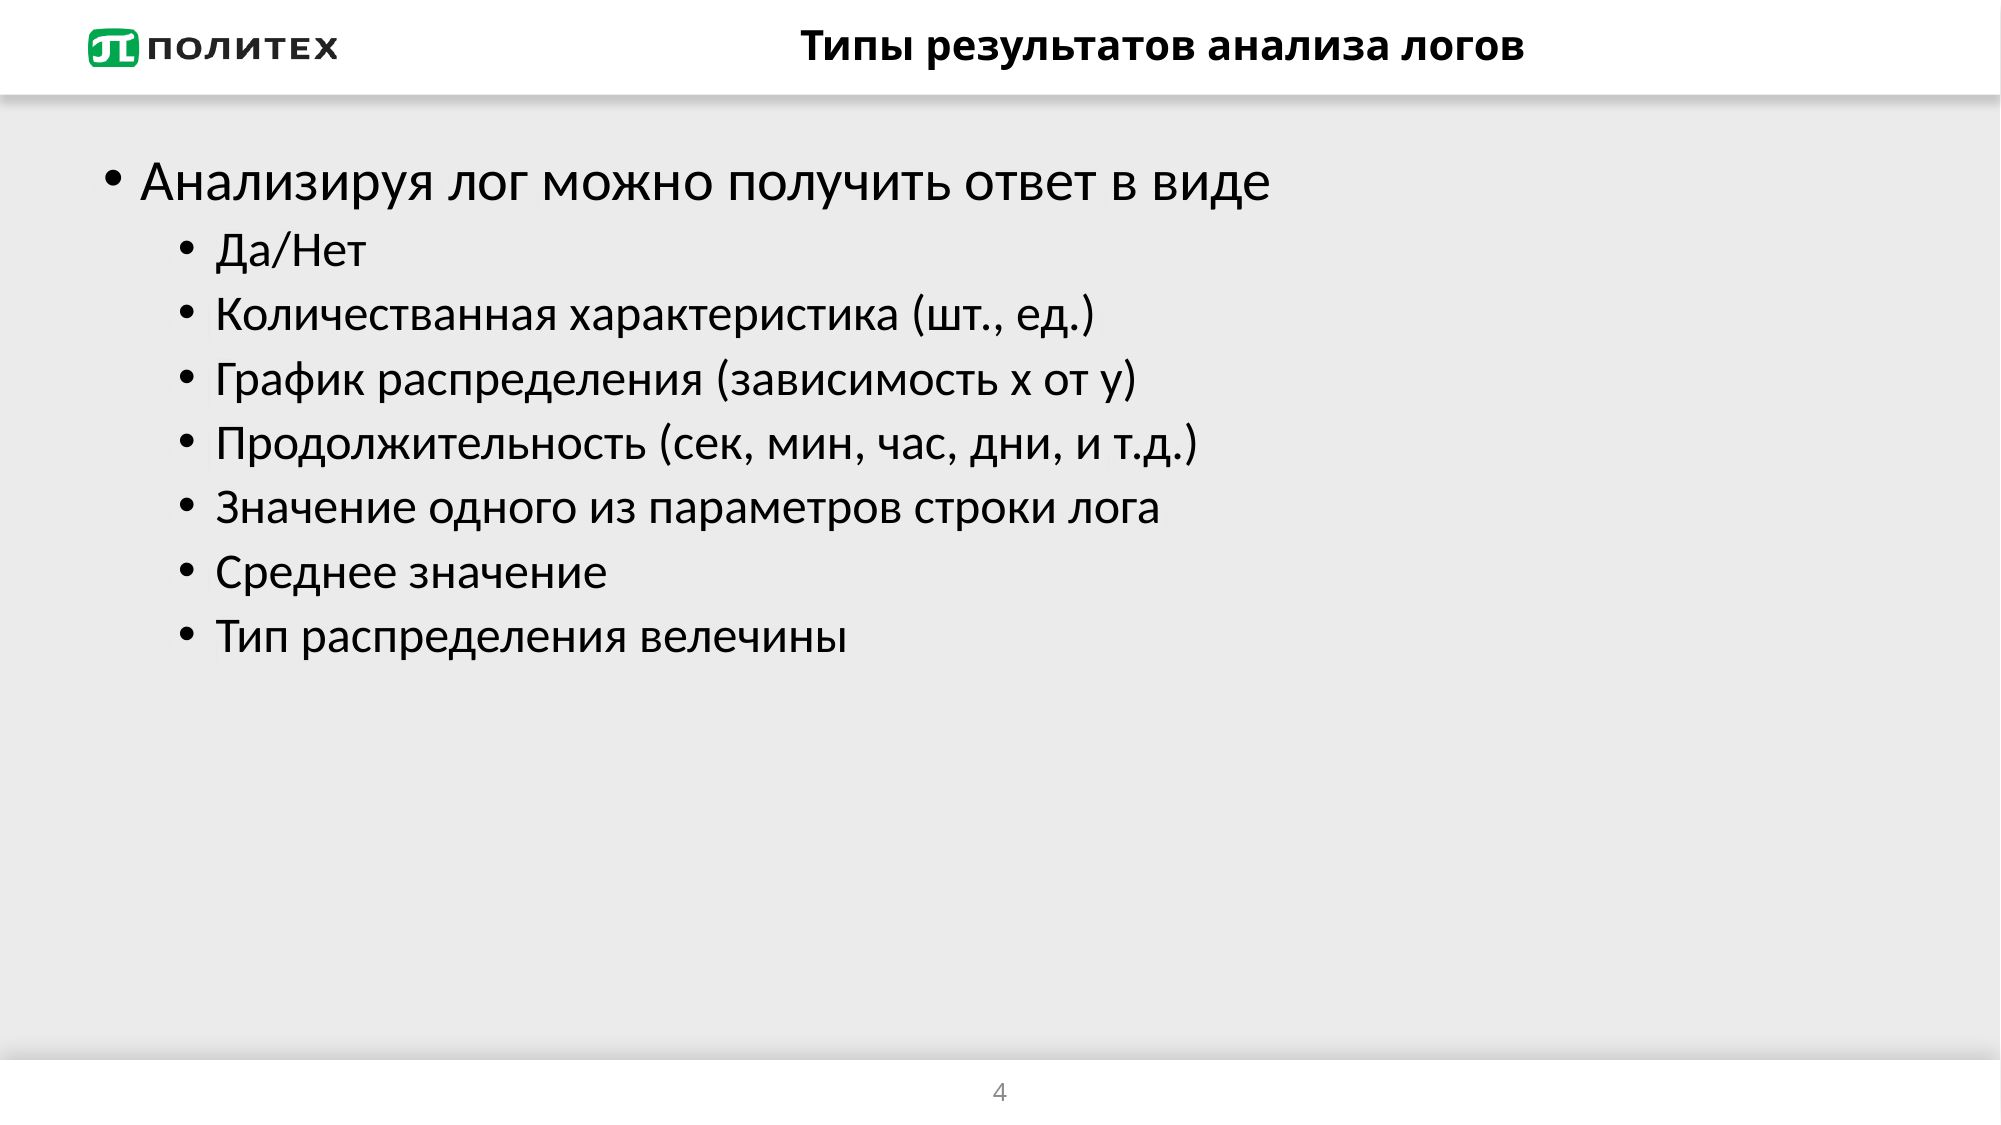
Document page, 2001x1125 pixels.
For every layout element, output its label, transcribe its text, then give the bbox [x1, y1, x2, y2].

title Типы результатов анализа логов [424, 0, 1902, 95]
list Анализируя лог можно получить ответ в виде Да/Нет Количестванная характеристика (шт., ед.) График распределения (зависимость x от y) Продолжительность (сек, мин, час, дни, и т.д.) Значение одного из параметров строки лога Среднее значение Тип распределения велечины [88, 142, 1902, 997]
slide_number 4 [774, 1063, 1225, 1124]
